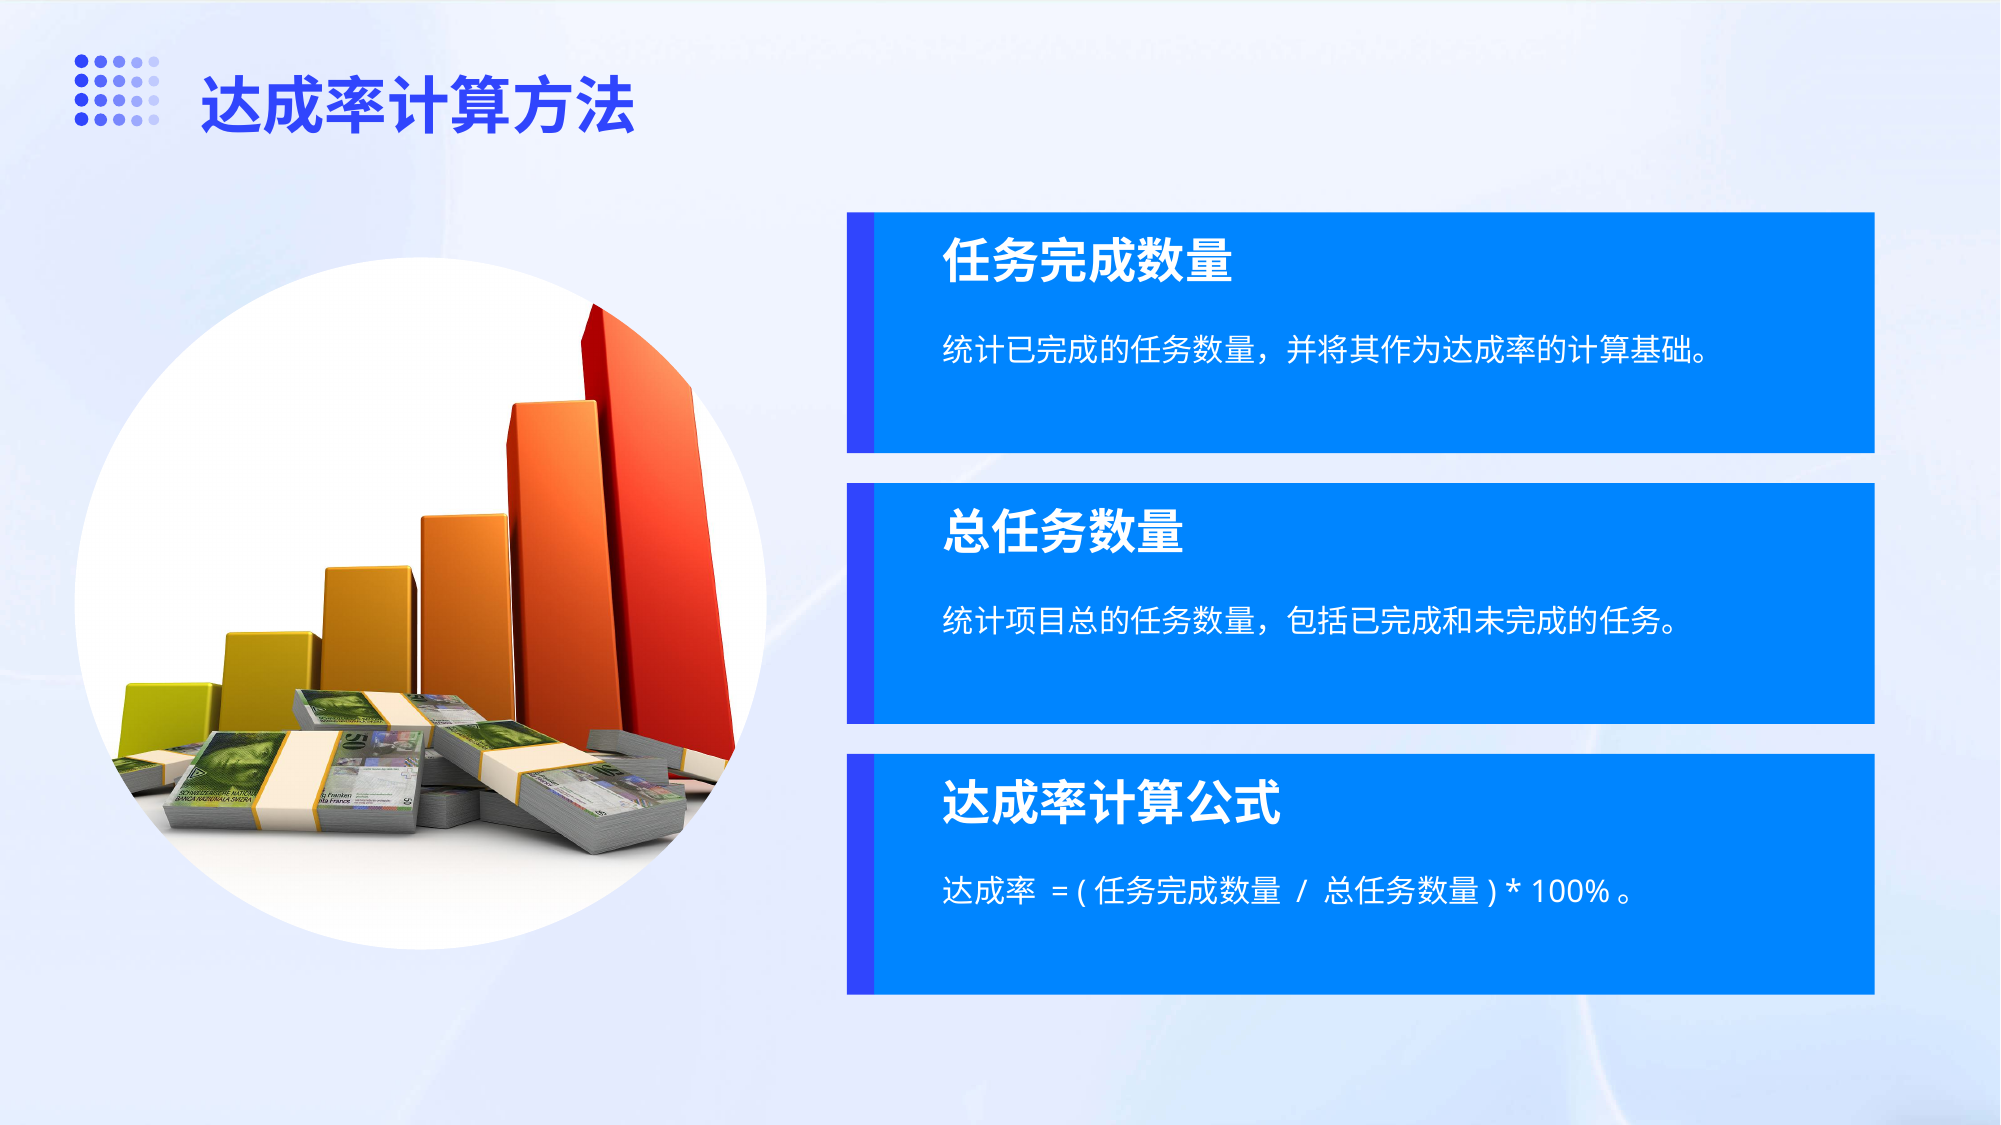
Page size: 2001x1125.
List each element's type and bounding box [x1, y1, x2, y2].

text_box [846, 212, 1875, 454]
picture [0, 0, 2001, 1125]
text_box [846, 753, 1875, 995]
text_box [846, 482, 1875, 725]
text_box [74, 15, 1821, 166]
